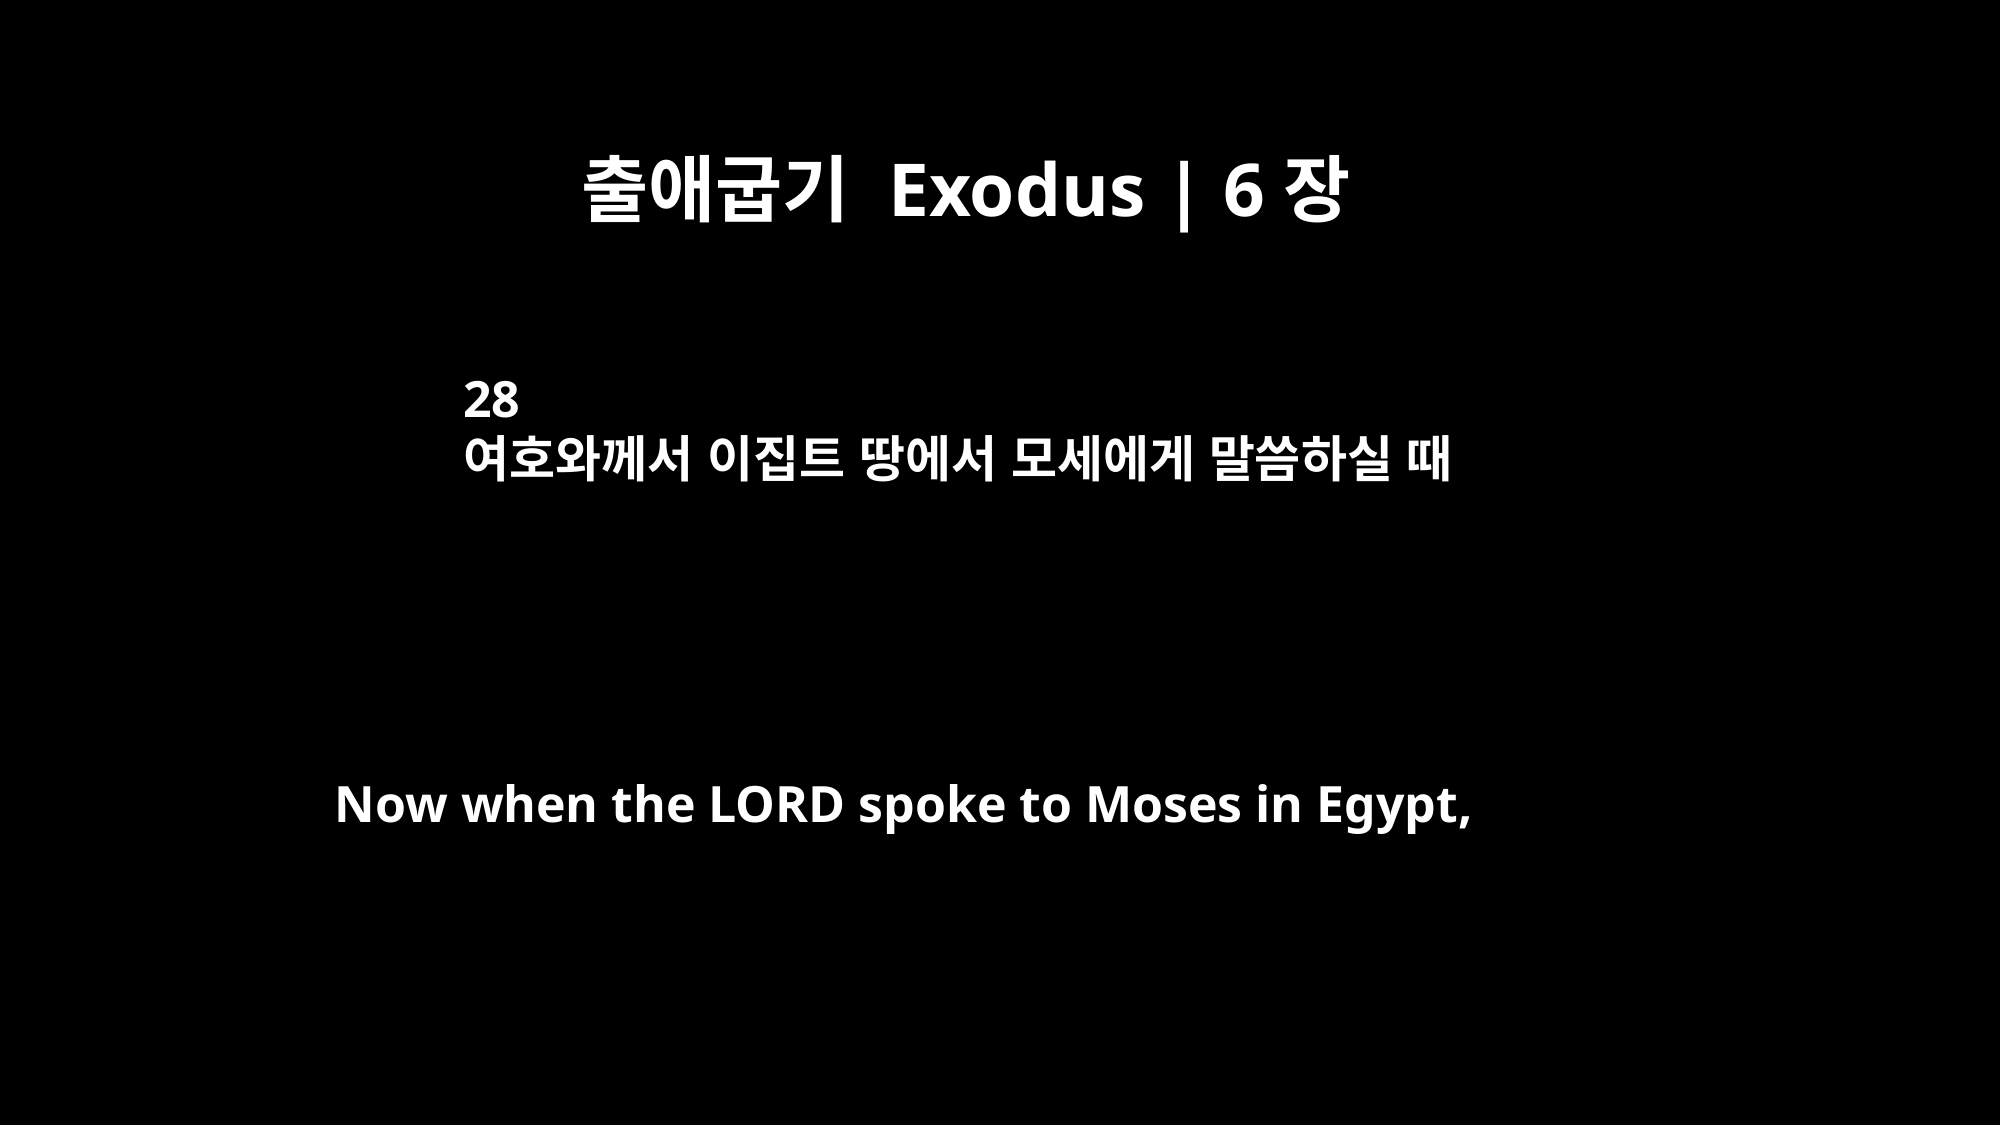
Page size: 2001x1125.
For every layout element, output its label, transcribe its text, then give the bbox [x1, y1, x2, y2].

text_box 28 여호와께서 이집트 땅에서 모세에게 말씀하실 때 [448, 359, 1469, 495]
text_box 출애굽기 Exodus | 6장 [566, 136, 1366, 239]
text_box Now when the LORD spoke to Moses in Egypt, [319, 764, 1488, 840]
